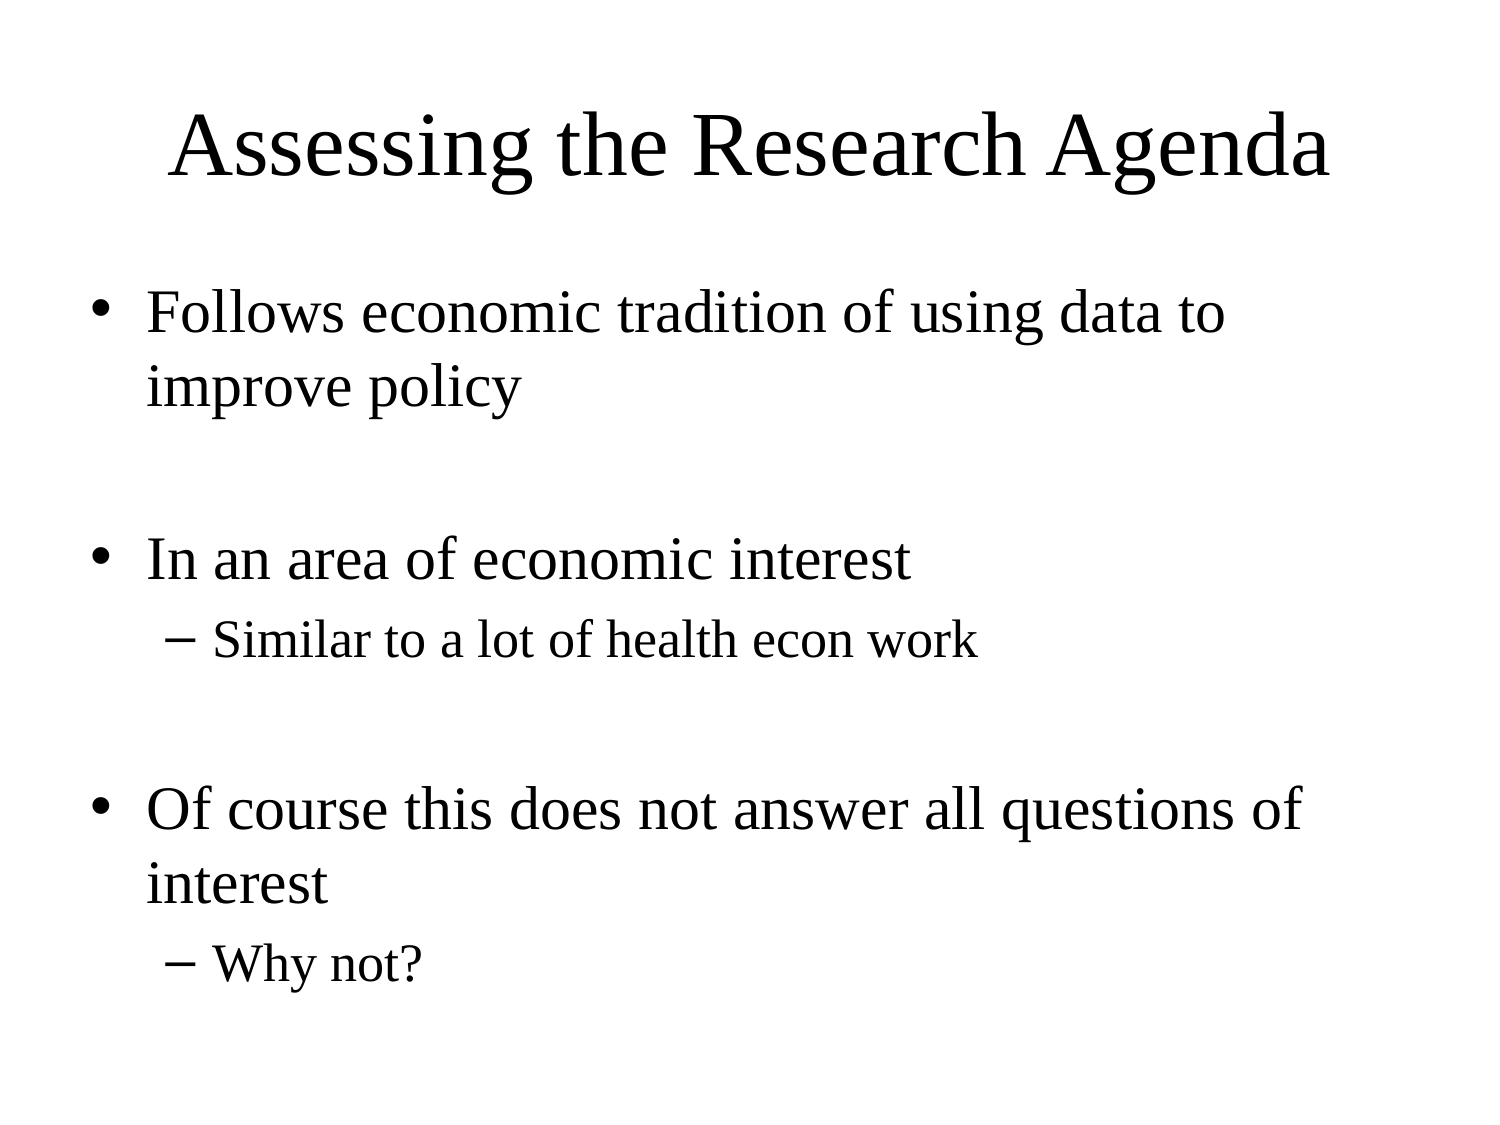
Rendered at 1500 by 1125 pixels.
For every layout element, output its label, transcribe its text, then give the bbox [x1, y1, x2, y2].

title Assessing the Research Agenda [75, 45, 1425, 233]
list Follows economic tradition of using data to improve policy In an area of economic interest Similar to a lot of health econ work Of course this does not answer all questions of interest Why not? [75, 262, 1425, 1005]
